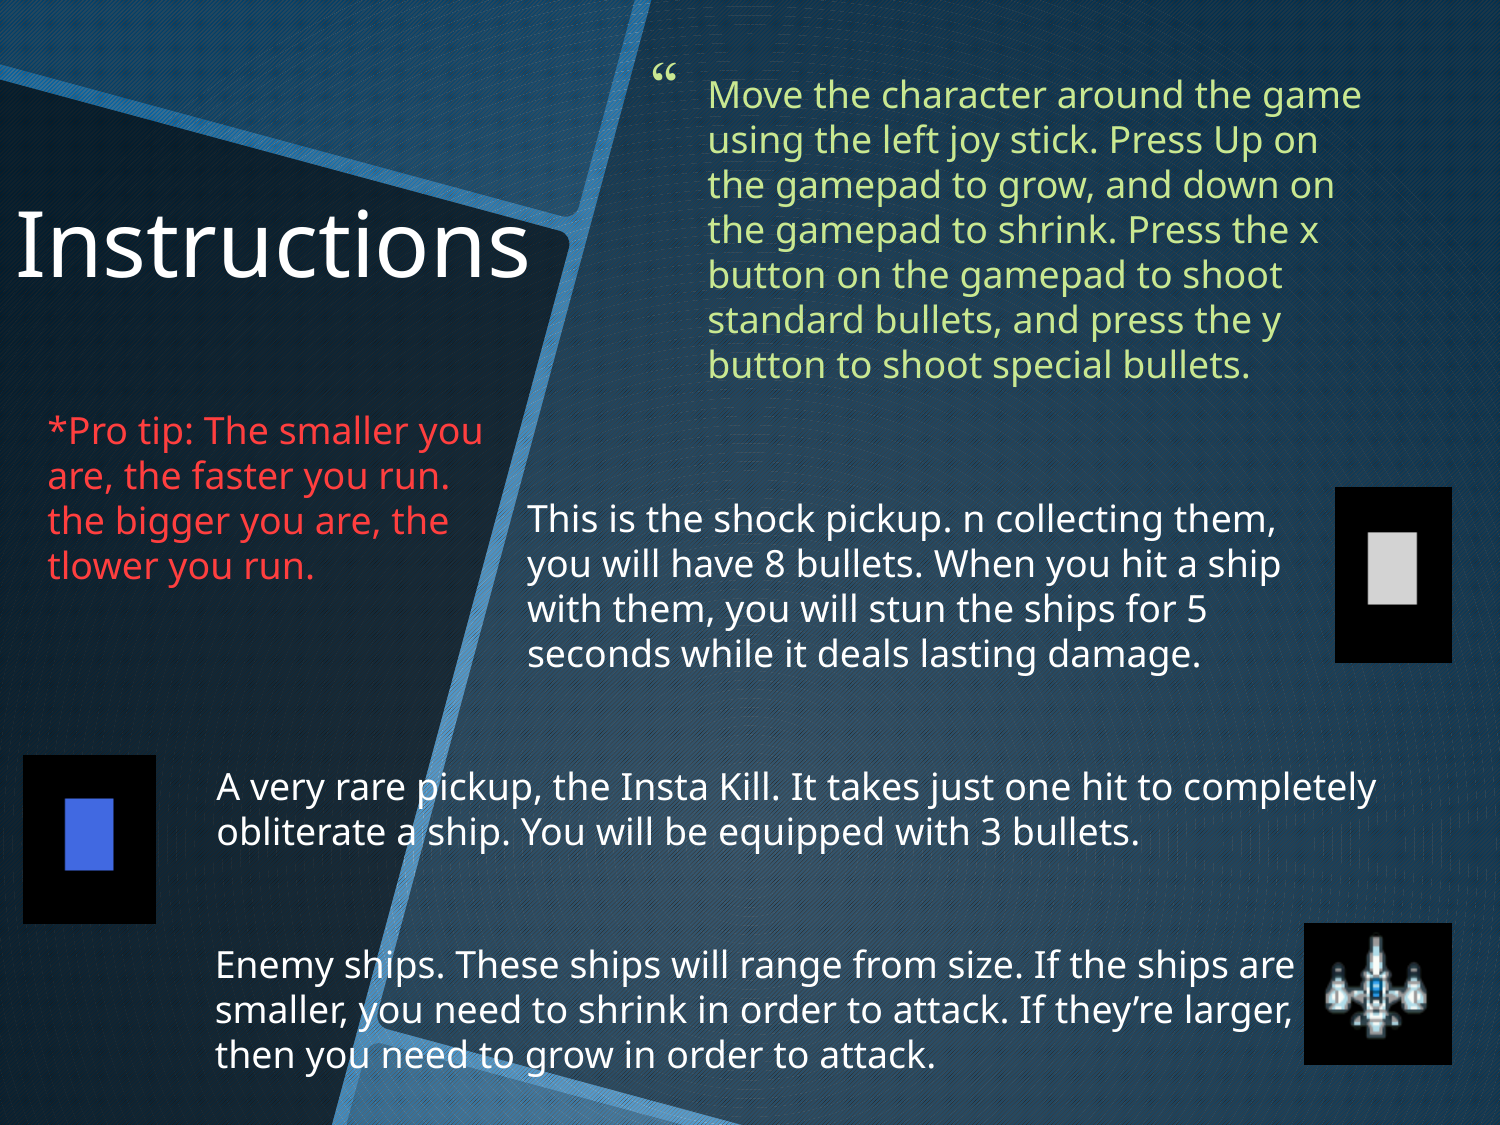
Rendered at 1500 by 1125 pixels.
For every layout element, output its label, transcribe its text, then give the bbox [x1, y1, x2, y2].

text_box This is the shock pickup. n collecting them, you will have 8 bullets. When you hit a ship with them, you will stun the ships for 5 seconds while it deals lasting damage. [512, 487, 1318, 683]
picture [22, 754, 157, 925]
picture [1334, 486, 1452, 663]
text_box A very rare pickup, the Insta Kill. It takes just one hit to completely obliterate a ship. You will be equipped with 3 bullets. [201, 755, 1403, 860]
picture [1303, 923, 1452, 1066]
text_box *Pro tip: The smaller you are, the faster you run. the bigger you are, the tlower you run. [32, 399, 500, 595]
text_box Enemy ships. These ships will range from size. If the ships are smaller, you need to shrink in order to attack. If they’re larger, then you need to grow in order to attack. [200, 933, 1312, 1084]
title Instructions [0, 24, 632, 304]
list Move the character around the game using the left joy stick. Press Up on the gamepad to grow, and down on the gamepad to shrink. Press the x button on the gamepad to shoot standard bullets, and press the y button to shoot special bullets. [632, 24, 1397, 432]
